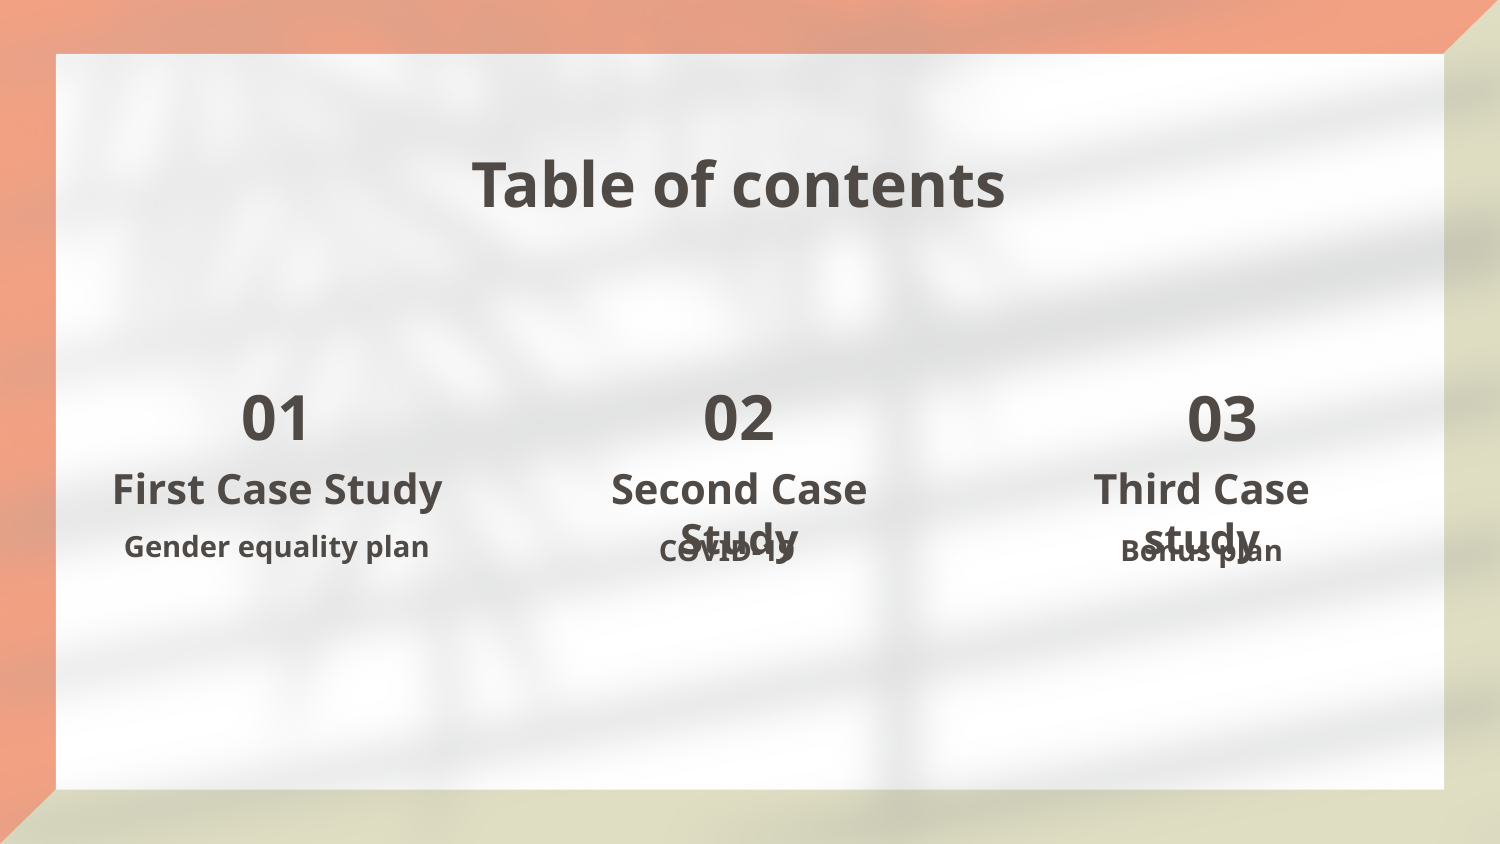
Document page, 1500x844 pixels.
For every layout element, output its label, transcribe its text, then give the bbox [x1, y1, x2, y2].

title Third Case study [1020, 447, 1383, 573]
title Second Case Study [533, 447, 946, 573]
title 01 [96, 389, 459, 468]
text_box Bonus plan [1105, 524, 1298, 575]
text_box COVID-19 [644, 525, 811, 575]
title First Case Study [96, 468, 459, 573]
title Table of contents [106, 129, 1373, 224]
text_box Gender equality plan [109, 520, 446, 571]
title 02 [558, 389, 921, 468]
title 03 [1041, 390, 1404, 469]
